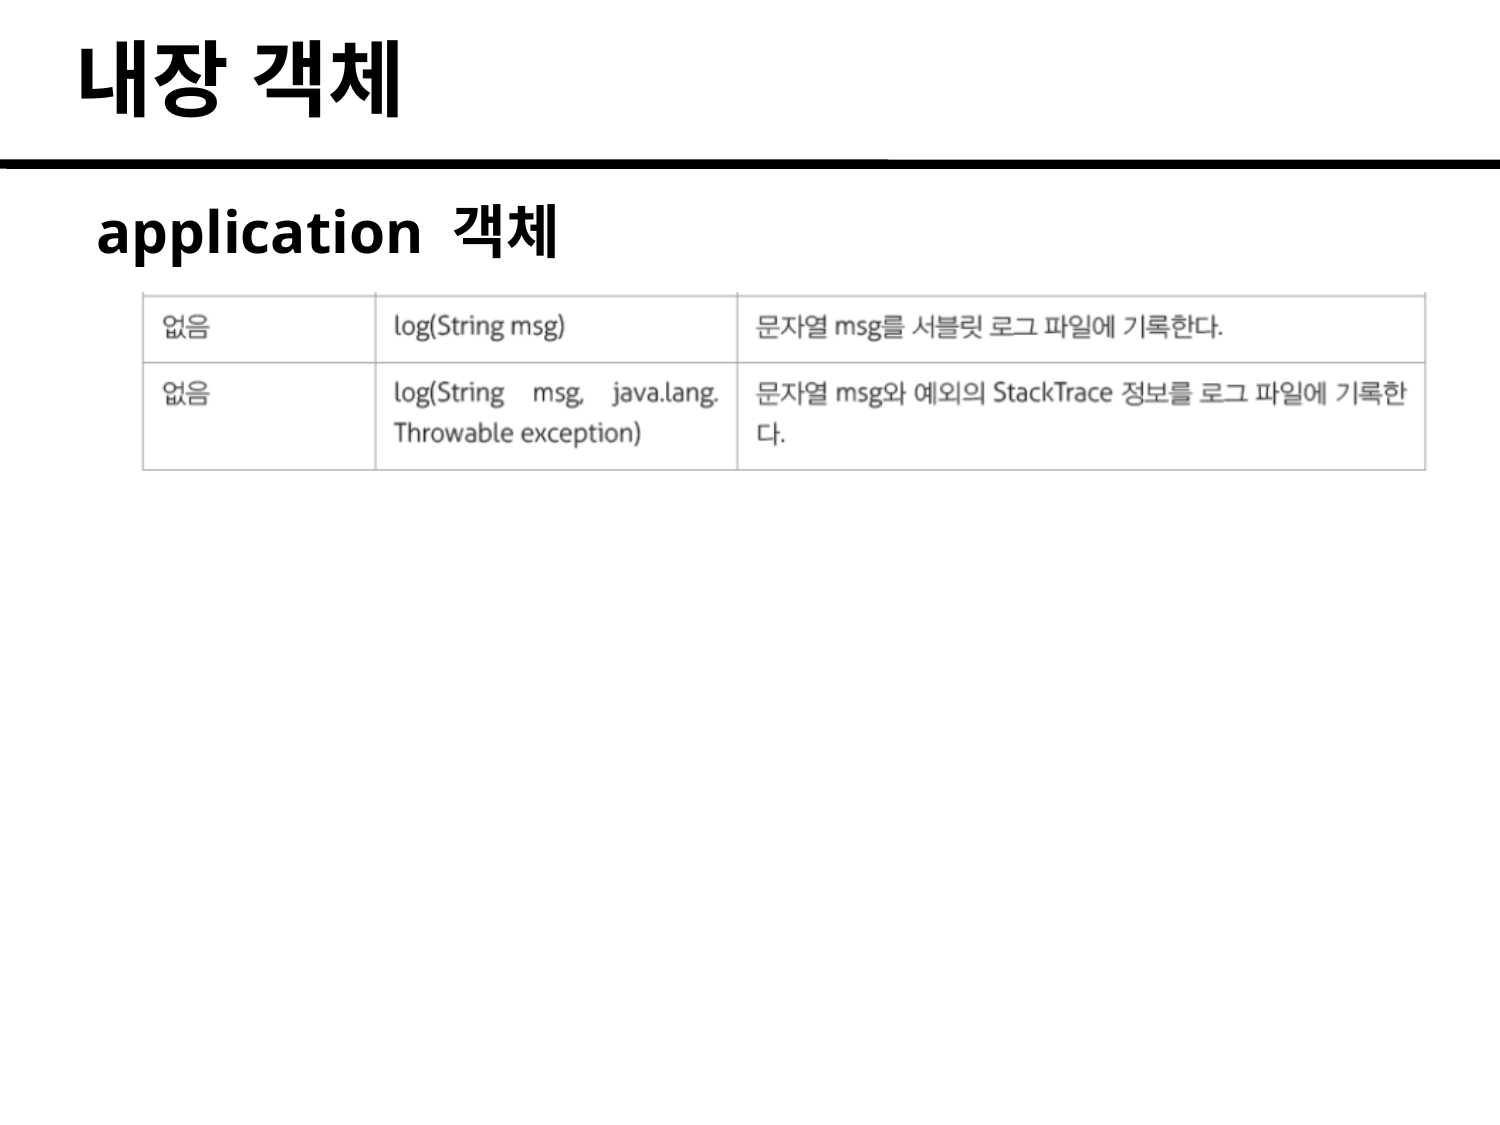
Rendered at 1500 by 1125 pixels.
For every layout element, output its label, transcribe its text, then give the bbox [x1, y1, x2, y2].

picture [140, 292, 1430, 478]
text_box application 객체 [81, 187, 1418, 323]
text_box 내장 객체 [61, 19, 421, 135]
